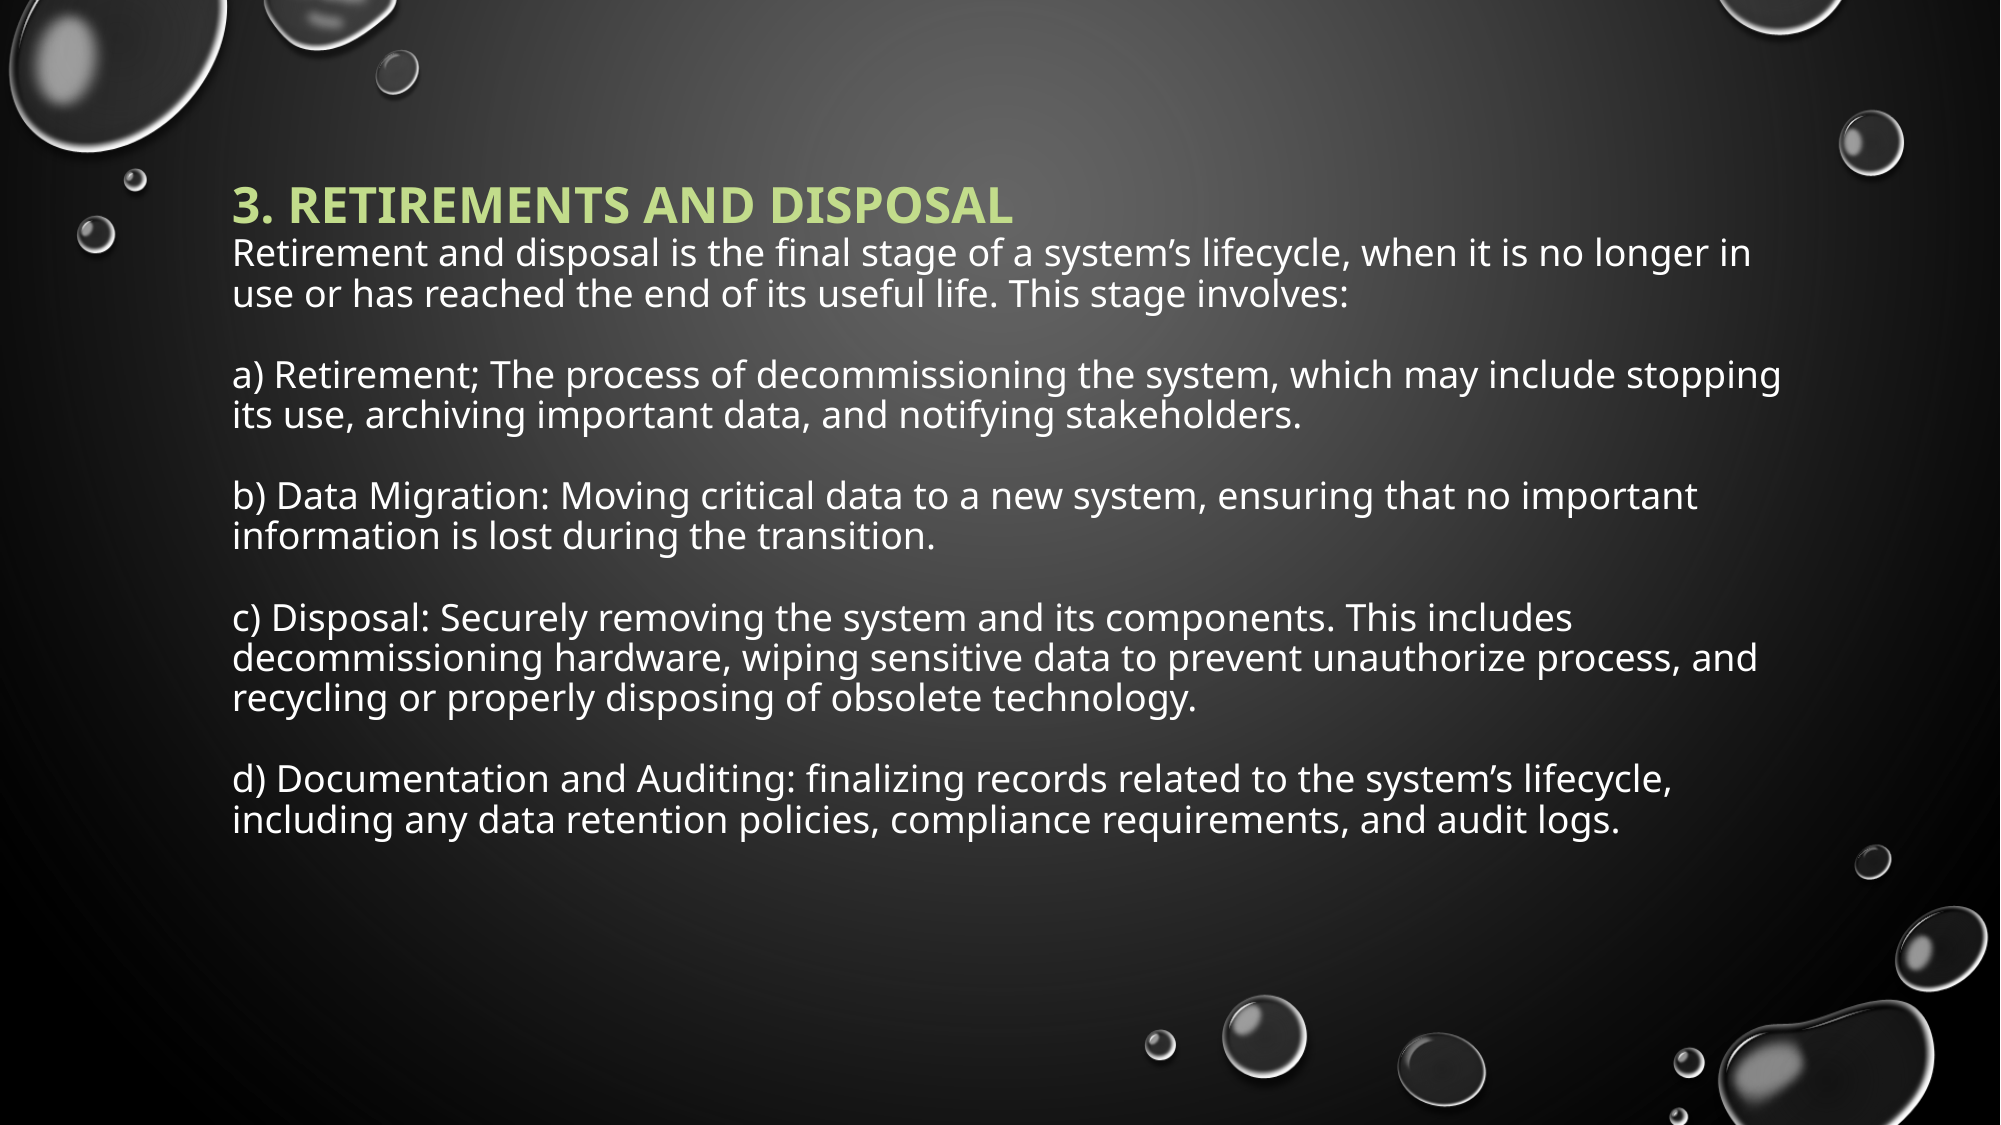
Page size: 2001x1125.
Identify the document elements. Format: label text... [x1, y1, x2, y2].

picture [0, 0, 2000, 1125]
title 3. Retirements and disposal Retirement and disposal is the final stage of a system’s lifecycle, when it is no longer in use or has reached the end of its useful life. This stage involves: a) Retirement; The process of decommissioning the system, which may include stopping its use, archiving important data, and notifying stakeholders. b) Data Migration: Moving critical data to a new system, ensuring that no important information is lost during the transition. c) Disposal: Securely removing the system and its components. This includes decommissioning hardware, wiping sensitive data to prevent unauthorize process, and recycling or properly disposing of obsolete technology. d) Documentation and Auditing: finalizing records related to the system’s lifecycle, including any data retention policies, compliance requirements, and audit logs. [216, 126, 1838, 1072]
